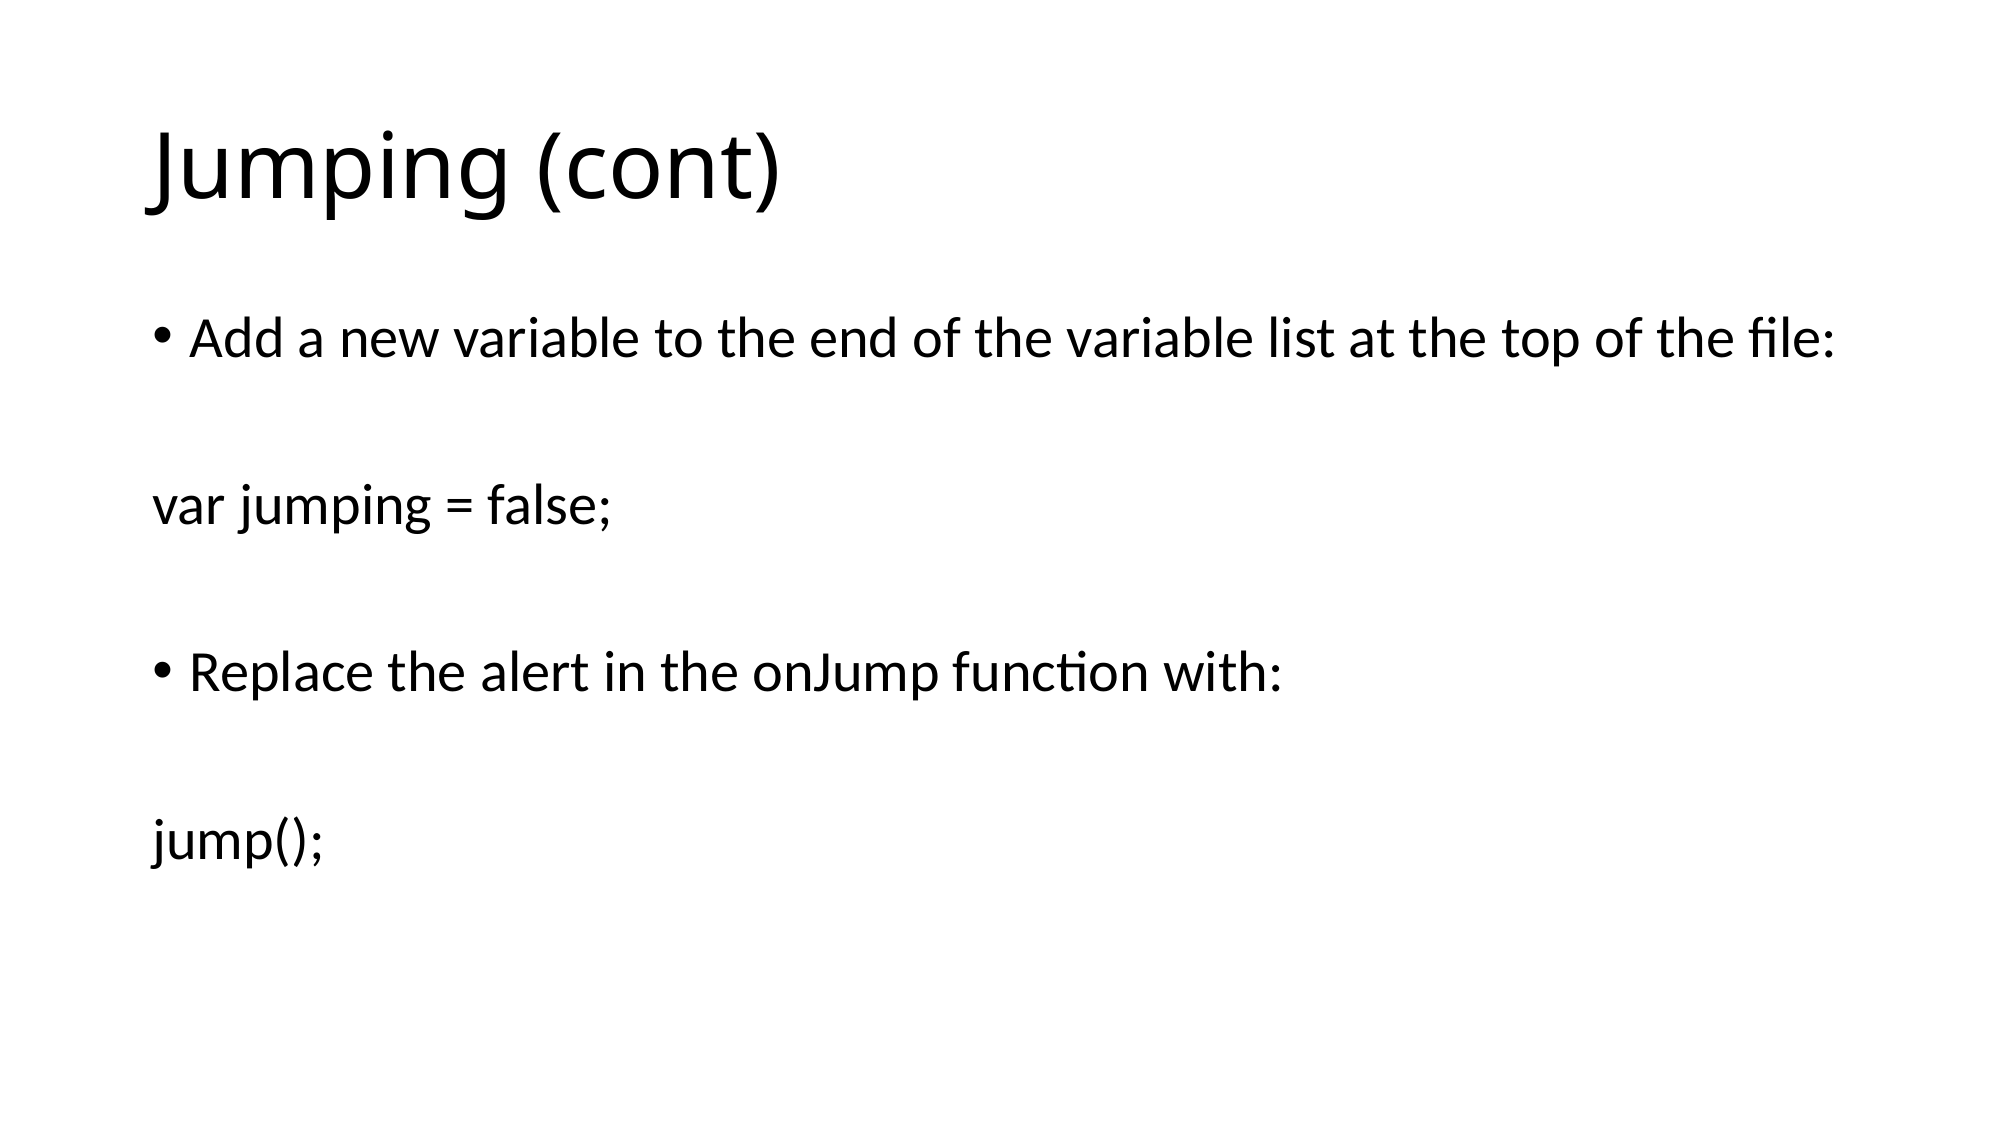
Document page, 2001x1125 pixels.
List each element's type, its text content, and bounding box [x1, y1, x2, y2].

title Jumping (cont) [137, 59, 1863, 278]
list Add a new variable to the end of the variable list at the top of the file: var jumping = false; Replace the alert in the onJump function with: jump(); [137, 299, 1863, 1014]
